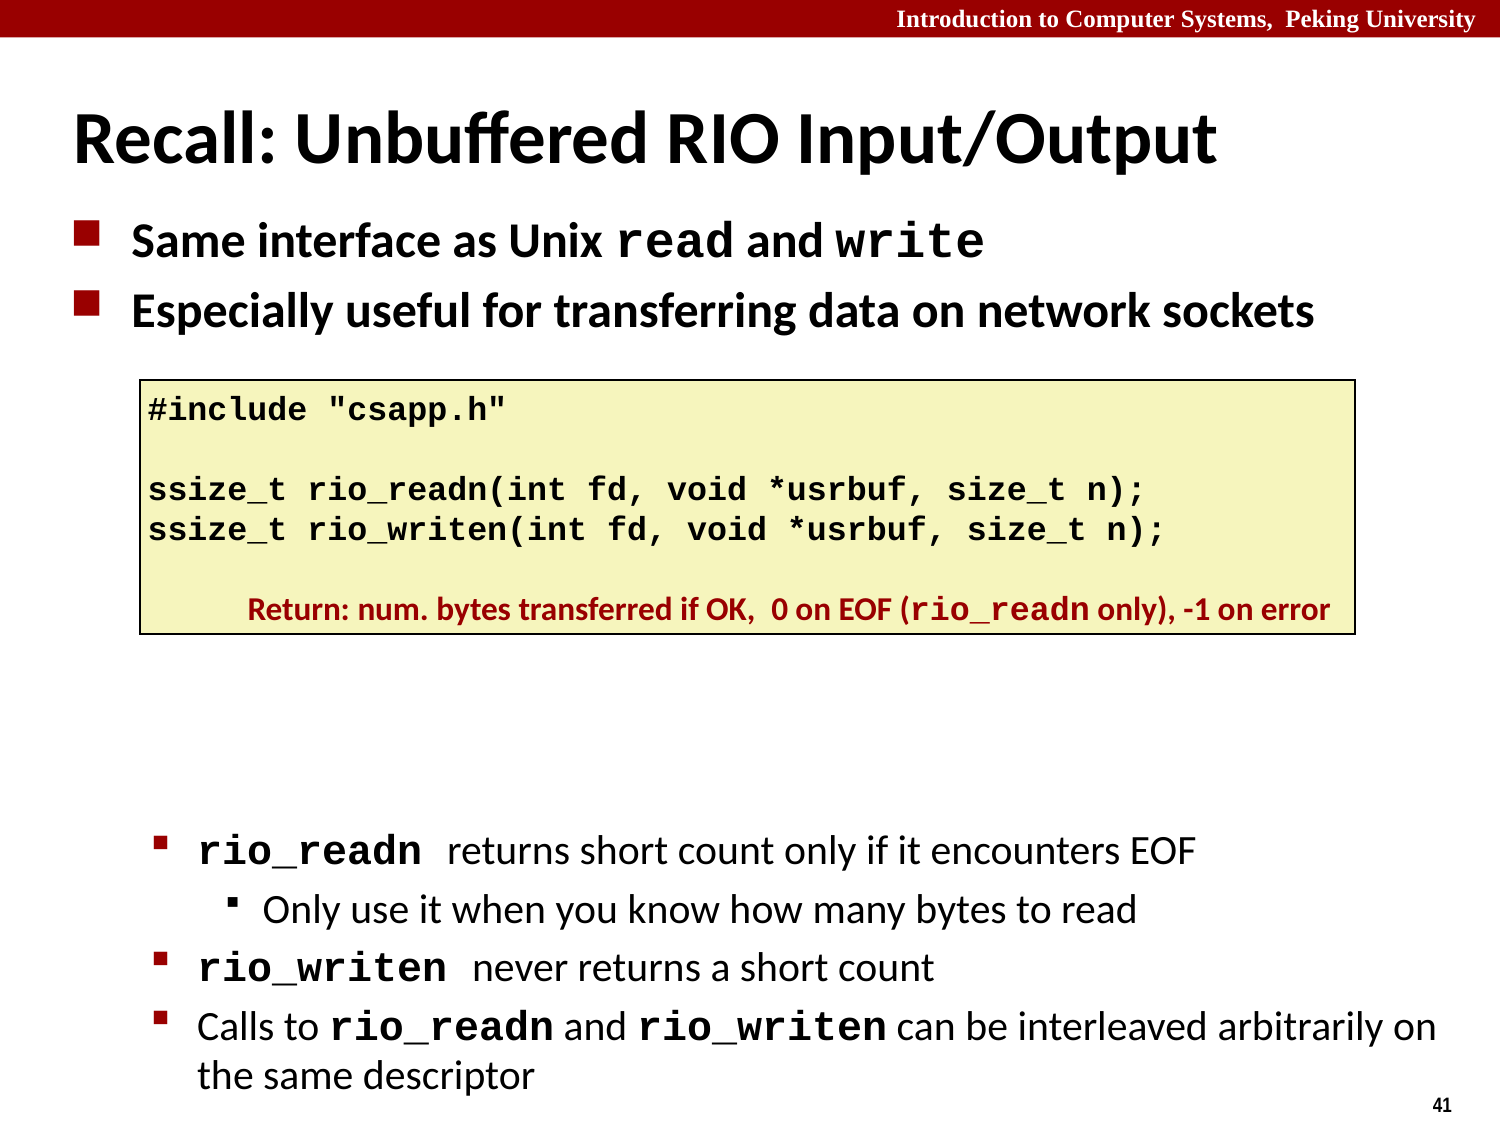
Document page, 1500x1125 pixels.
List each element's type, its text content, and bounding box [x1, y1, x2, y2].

list Same interface as Unix read and write Especially useful for transferring data on network sockets rio_readn returns short count only if it encounters EOF Only use it when you know how many bytes to read rio_writen never returns a short count Calls to rio_readn and rio_writen can be interleaved arbitrarily on the same descriptor [59, 199, 1488, 1051]
title Recall: Unbuffered RIO Input/Output [58, 71, 1305, 197]
text_box #include "csapp.h" ssize_t rio_readn(int fd, void *usrbuf, size_t n); ssize_t rio_writen(int fd, void *usrbuf, size_t n); Return: num. bytes transferred if OK, 0 on EOF (rio_readn only), -1 on error [140, 379, 1356, 635]
